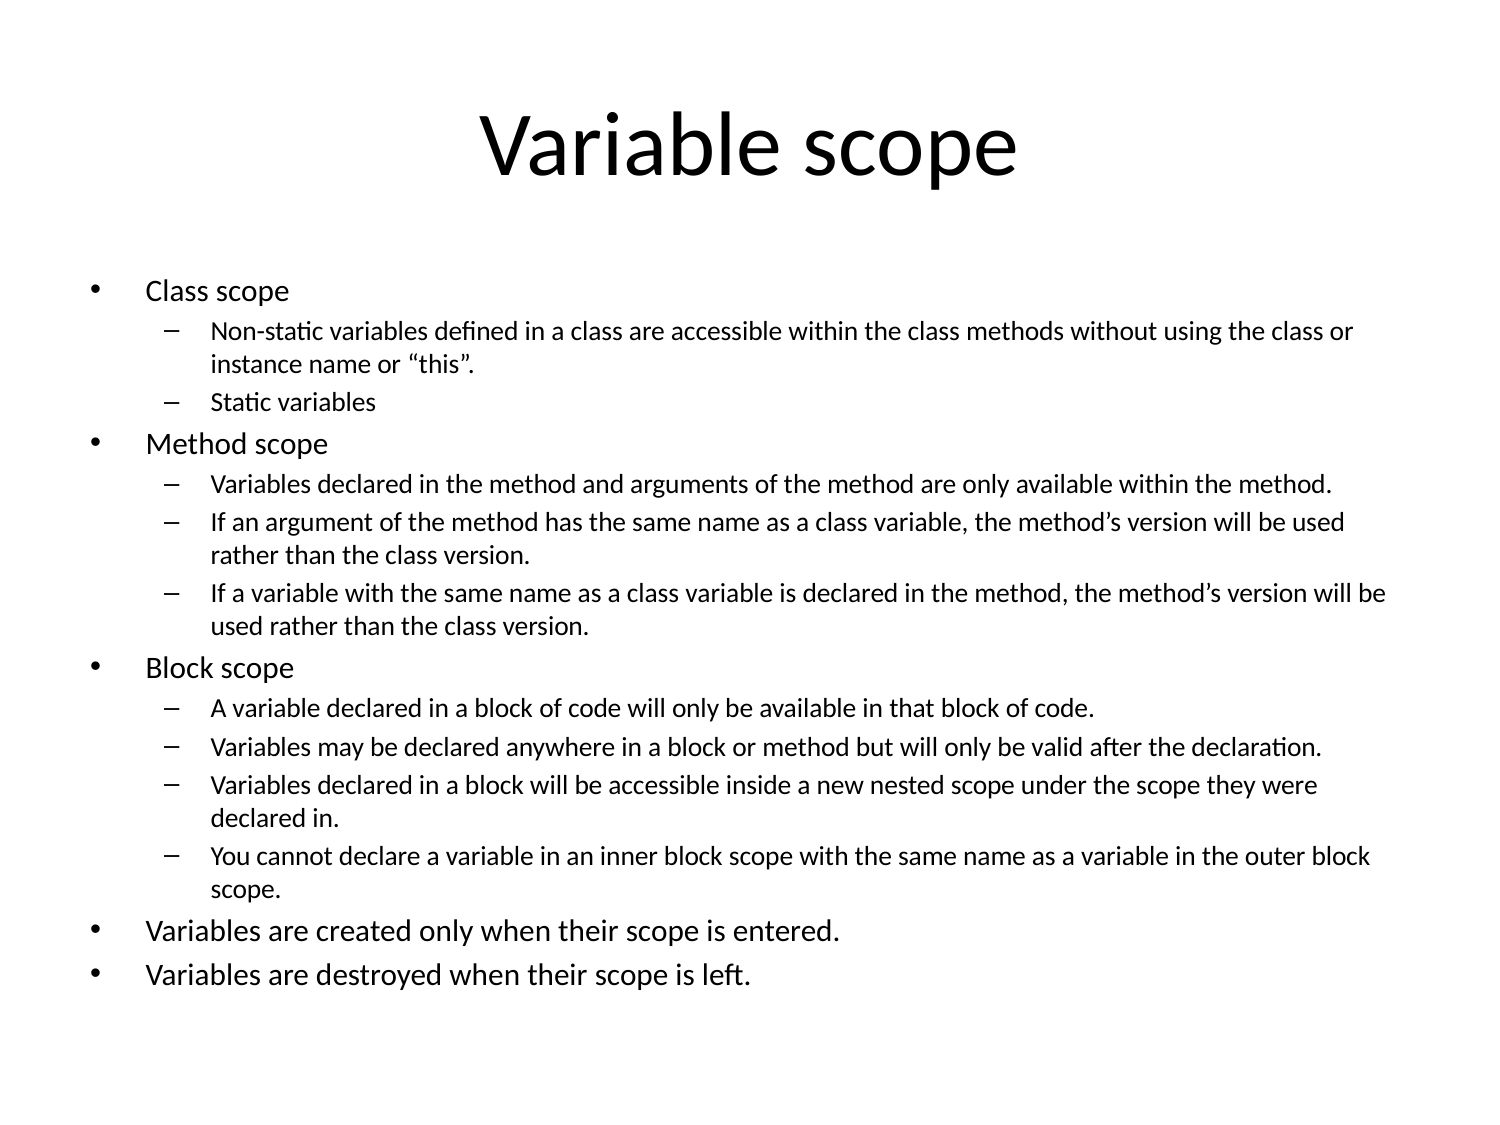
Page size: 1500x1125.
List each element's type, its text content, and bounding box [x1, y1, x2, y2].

title Variable scope [75, 45, 1425, 233]
list Class scope Non-static variables defined in a class are accessible within the class methods without using the class or instance name or “this”. Static variables Method scope Variables declared in the method and arguments of the method are only available within the method. If an argument of the method has the same name as a class variable, the method’s version will be used rather than the class version. If a variable with the same name as a class variable is declared in the method, the method’s version will be used rather than the class version. Block scope A variable declared in a block of code will only be available in that block of code. Variables may be declared anywhere in a block or method but will only be valid after the declaration. Variables declared in a block will be accessible inside a new nested scope under the scope they were declared in. You cannot declare a variable in an inner block scope with the same name as a variable in the outer block scope. Variables are created only when their scope is entered. Variables are destroyed when their scope is left. [75, 262, 1425, 1005]
